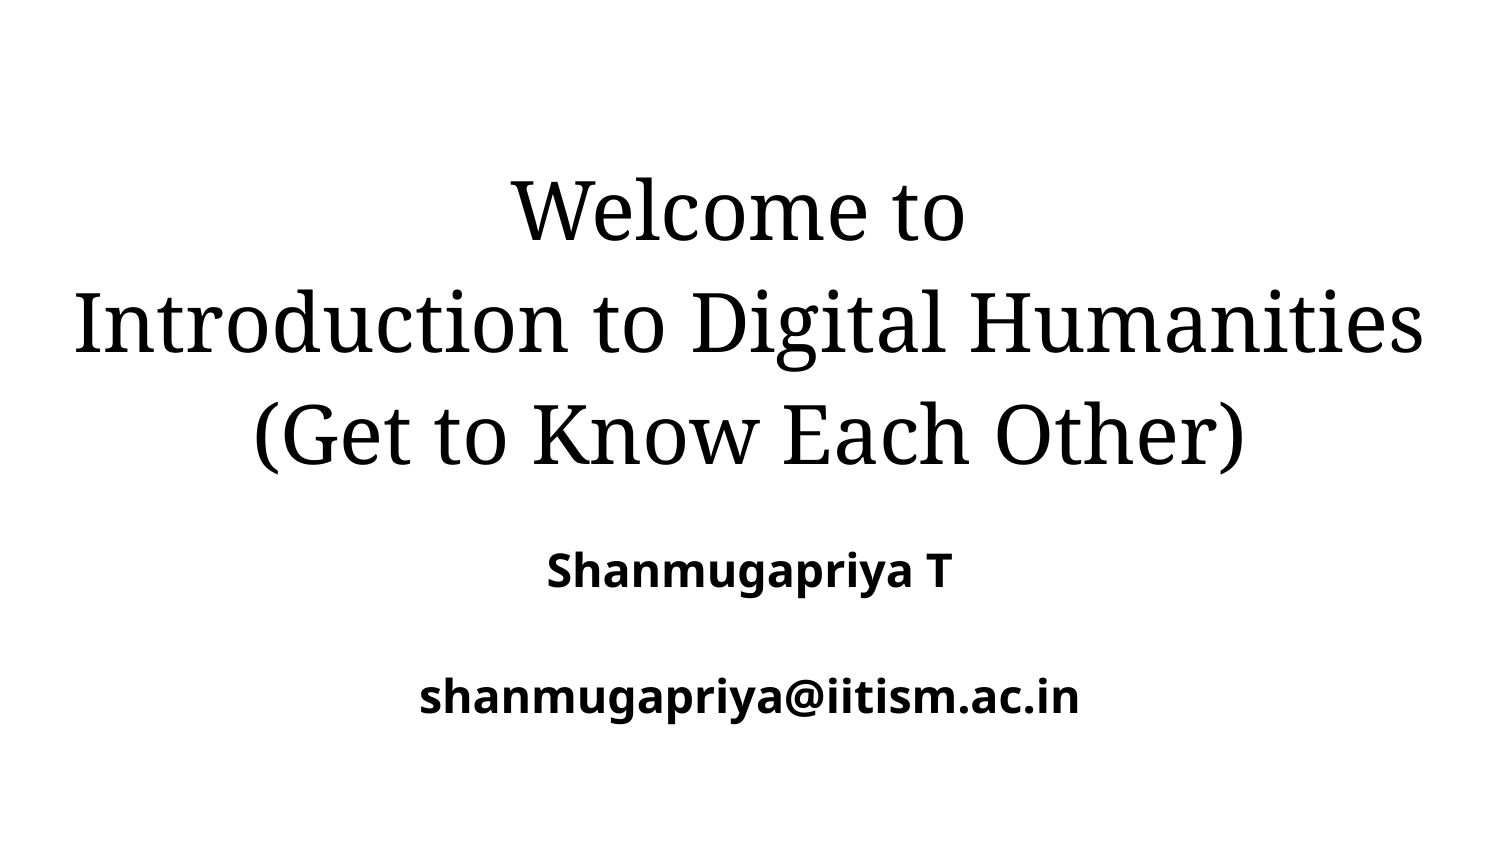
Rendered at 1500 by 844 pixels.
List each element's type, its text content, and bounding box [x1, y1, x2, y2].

title Welcome to Introduction to Digital Humanities (Get to Know Each Other) [51, 122, 1449, 504]
subtitle Shanmugapriya T shanmugapriya@iitism.ac.in [51, 522, 1449, 744]
